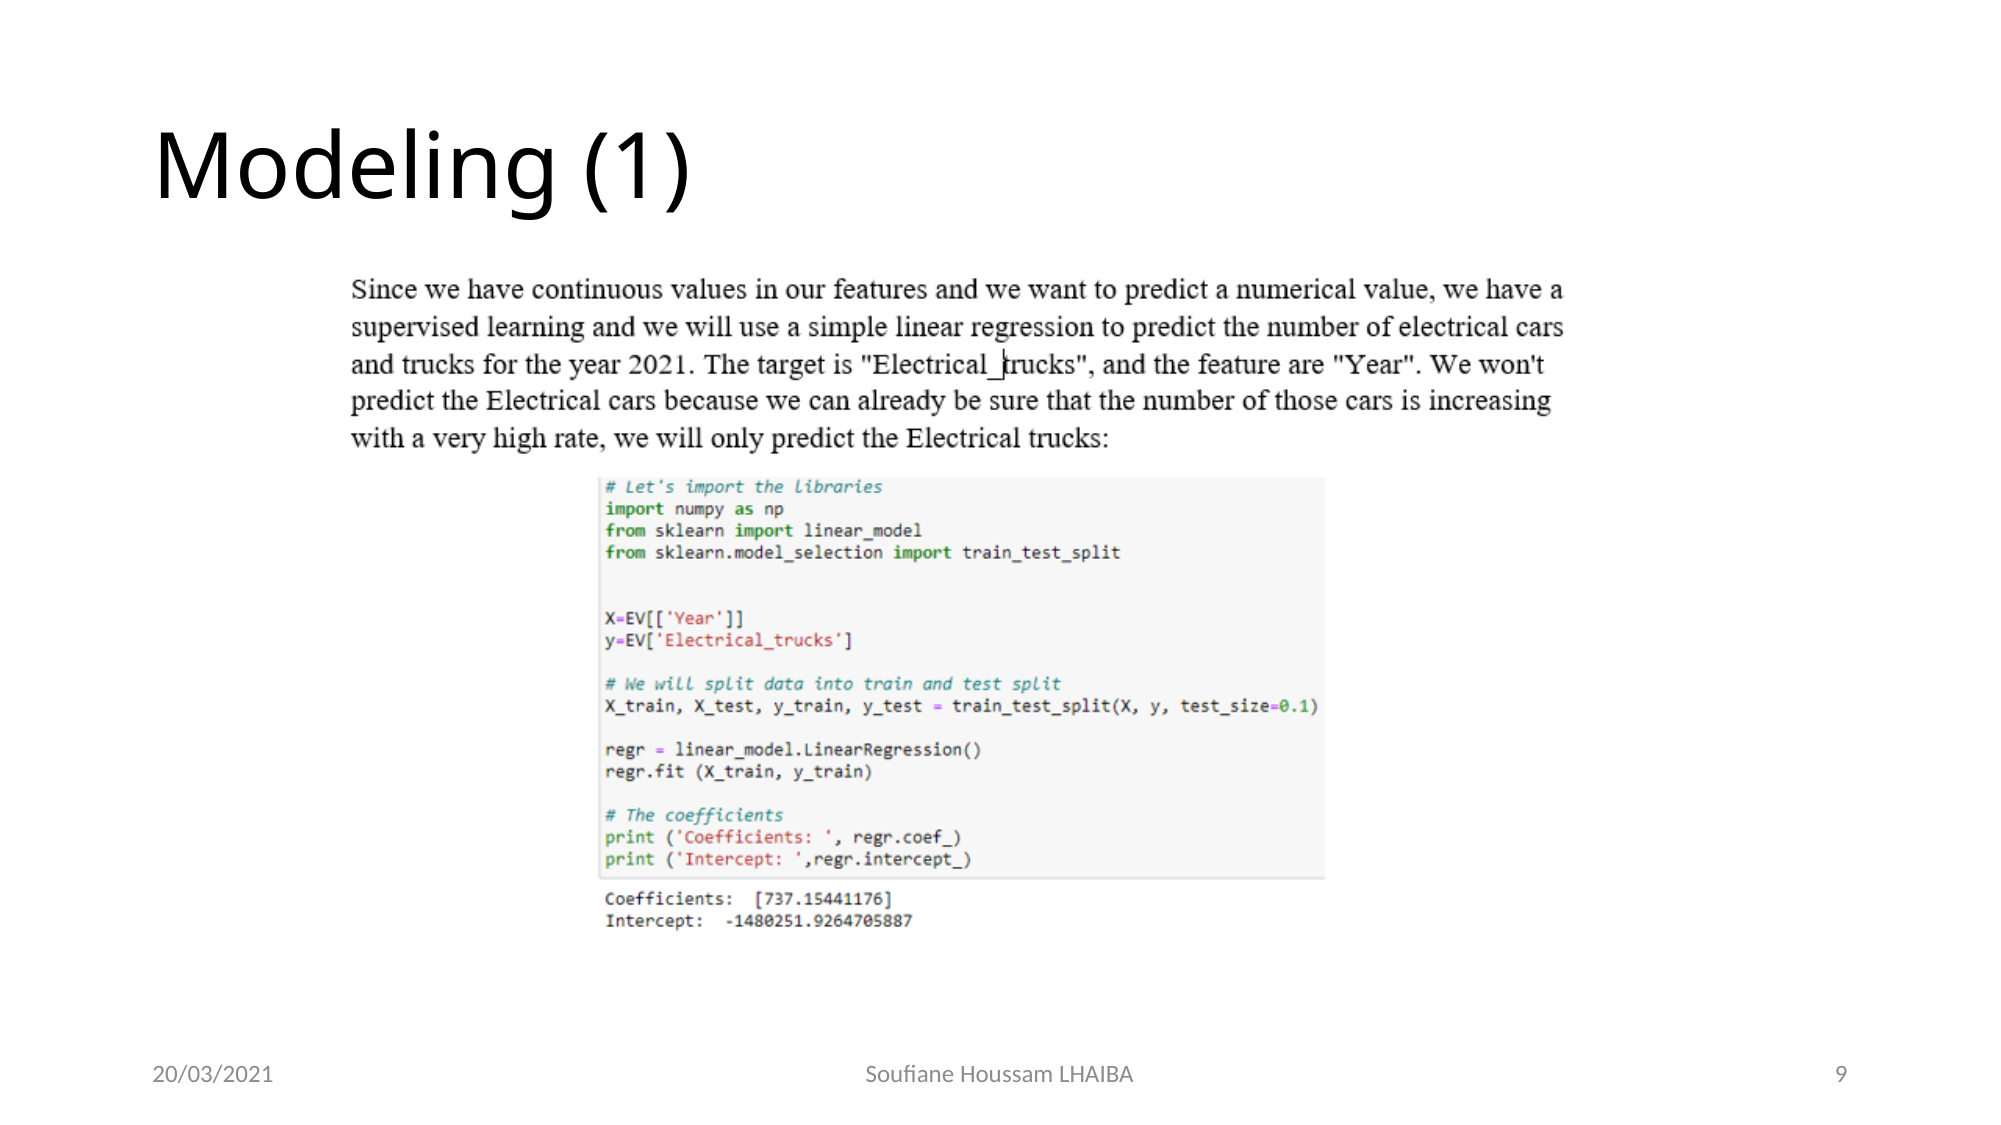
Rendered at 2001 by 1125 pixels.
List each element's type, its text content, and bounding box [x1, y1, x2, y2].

footer Soufiane Houssam LHAIBA [662, 1042, 1338, 1103]
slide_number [137, 1042, 588, 1103]
slide_number 9 [1412, 1042, 1863, 1103]
title Modeling (1) [137, 59, 1863, 278]
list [342, 266, 1580, 941]
